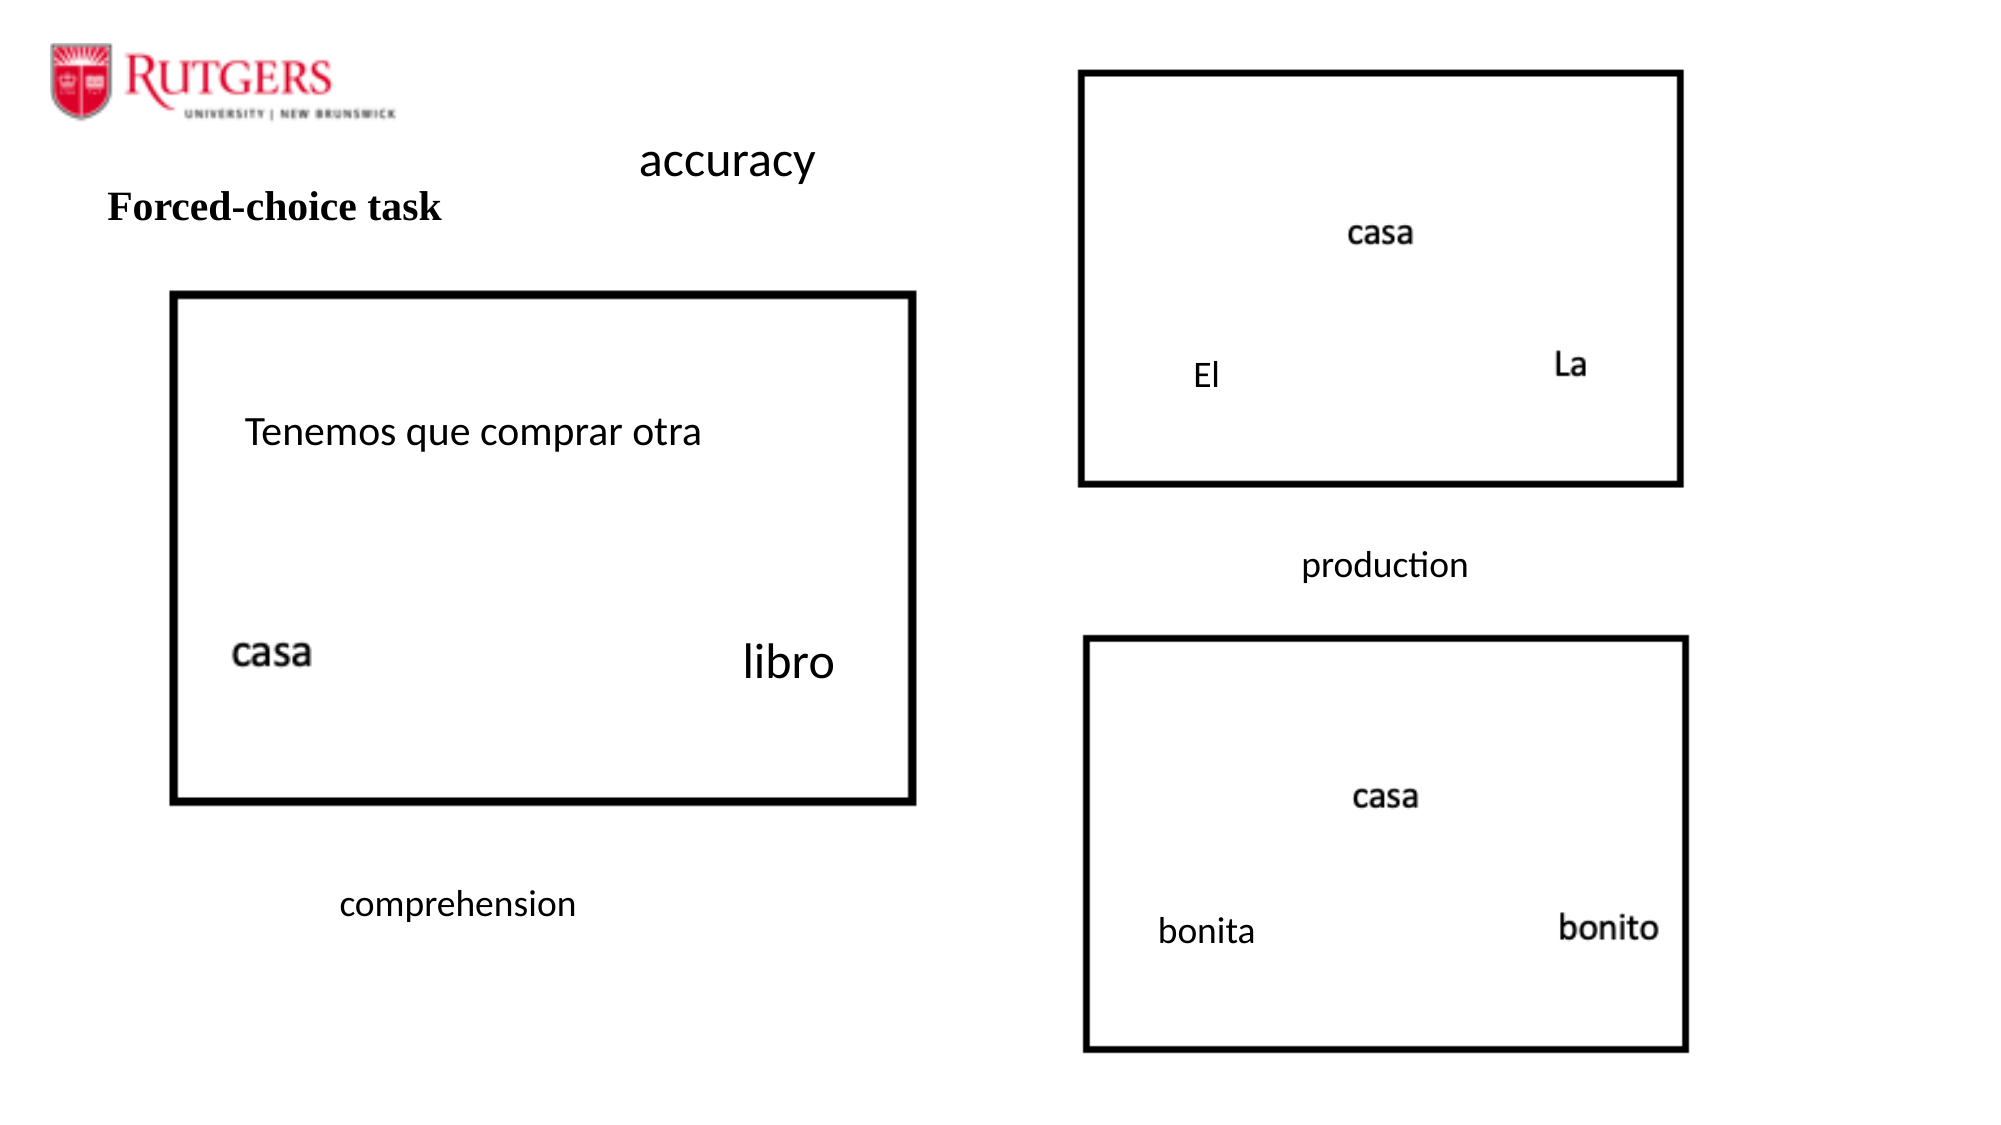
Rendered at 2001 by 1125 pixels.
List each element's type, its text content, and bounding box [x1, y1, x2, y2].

picture [1058, 43, 1701, 515]
text_box accuracy [624, 119, 832, 195]
text_box production [1286, 532, 1484, 592]
text_box Forced-choice task [92, 171, 457, 236]
picture [145, 261, 942, 846]
picture [50, 43, 399, 124]
text_box comprehension [324, 871, 592, 932]
picture [1058, 610, 1713, 1082]
